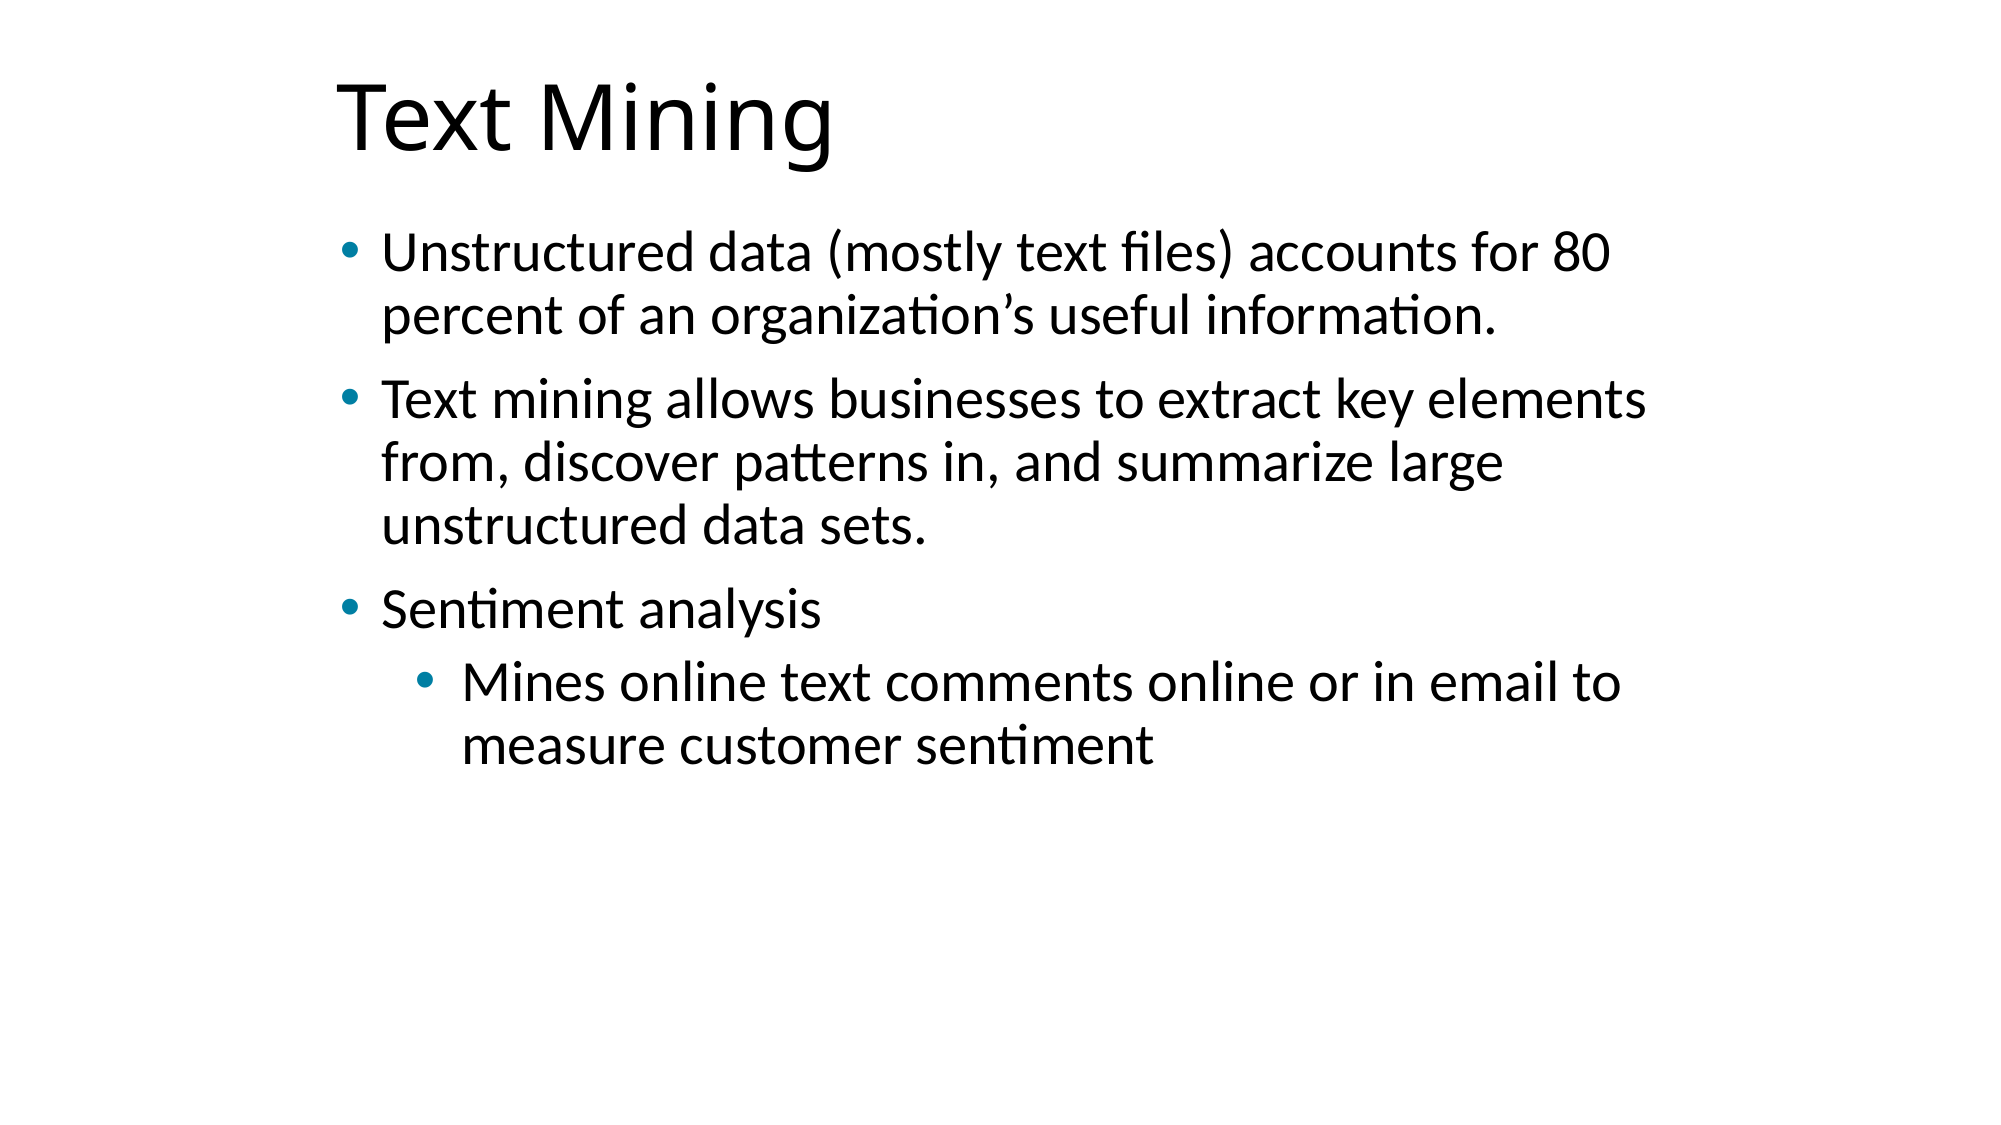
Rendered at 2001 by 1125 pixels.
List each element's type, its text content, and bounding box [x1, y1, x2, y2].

list Unstructured data (mostly text files) accounts for 80 percent of an organization’s useful information. Text mining allows businesses to extract key elements from, discover patterns in, and summarize large unstructured data sets. Sentiment analysis Mines online text comments online or in email to measure customer sentiment [324, 214, 1675, 867]
title Text Mining [321, 19, 1672, 222]
